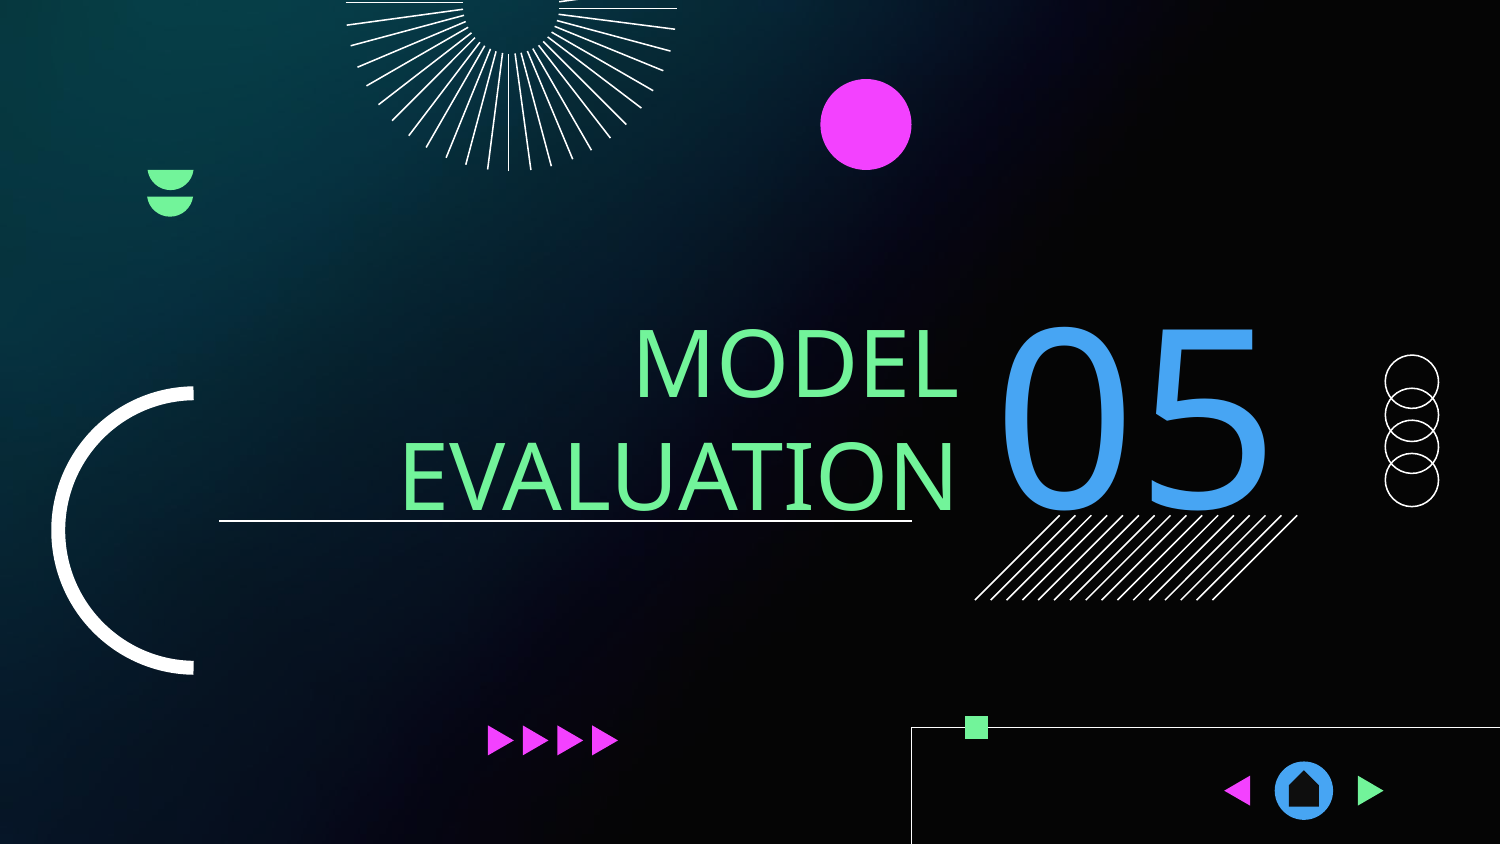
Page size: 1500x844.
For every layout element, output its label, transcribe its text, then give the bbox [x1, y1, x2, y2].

picture [0, 0, 1500, 844]
picture [431, 51, 445, 62]
title MODEL EVALUATION [73, 304, 924, 516]
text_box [974, 515, 1298, 601]
text_box [1274, 761, 1334, 820]
picture [912, 728, 1500, 844]
picture [444, 25, 467, 36]
text_box [1224, 775, 1251, 806]
title 05 [924, 258, 1348, 521]
picture [386, 70, 397, 77]
picture [418, 37, 435, 49]
picture [418, 63, 429, 72]
text_box [1357, 775, 1384, 806]
picture [405, 76, 413, 82]
